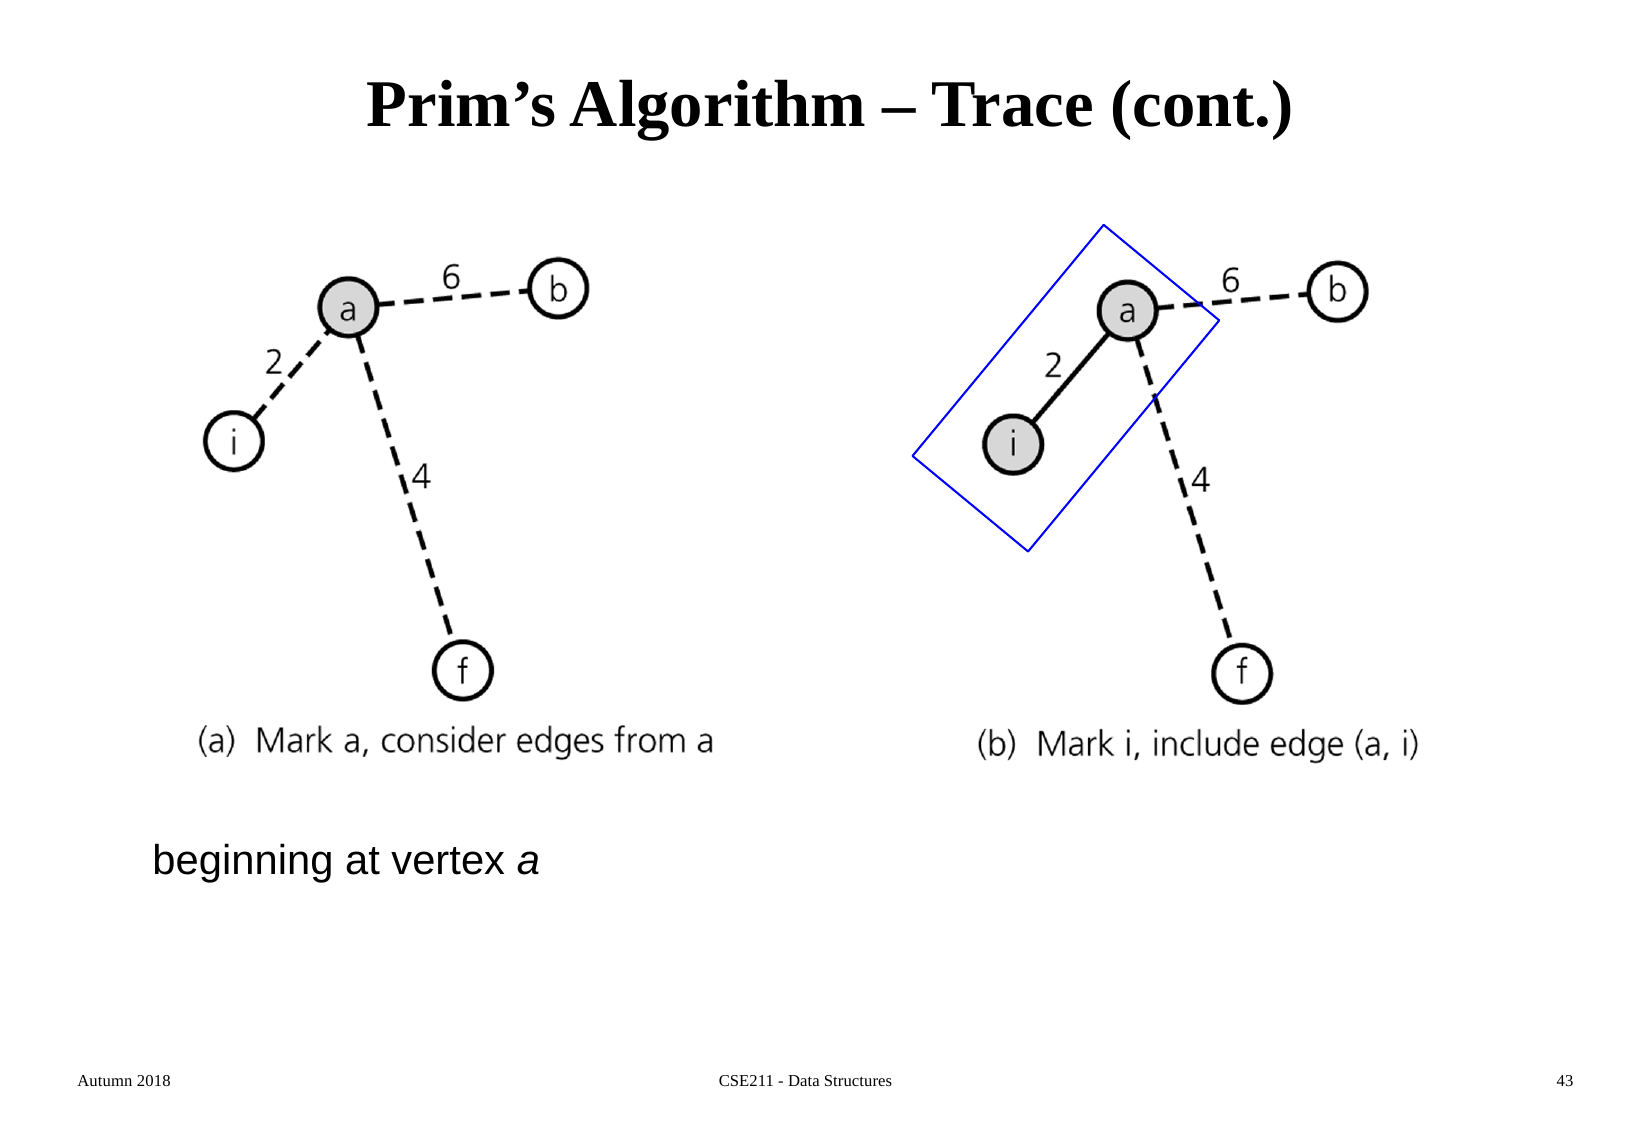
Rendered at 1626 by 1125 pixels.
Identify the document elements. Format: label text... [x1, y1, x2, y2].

slide_number 43 [1250, 1062, 1589, 1100]
text_box beginning at vertex a [137, 825, 675, 890]
title Prim’s Algorithm – Trace (cont.) [62, 24, 1600, 175]
footer CSE211 - Data Structures [501, 1062, 1111, 1100]
slide_number Autumn 2018 [62, 1062, 401, 1100]
text_box [1095, 224, 1116, 235]
picture [162, 237, 1444, 787]
